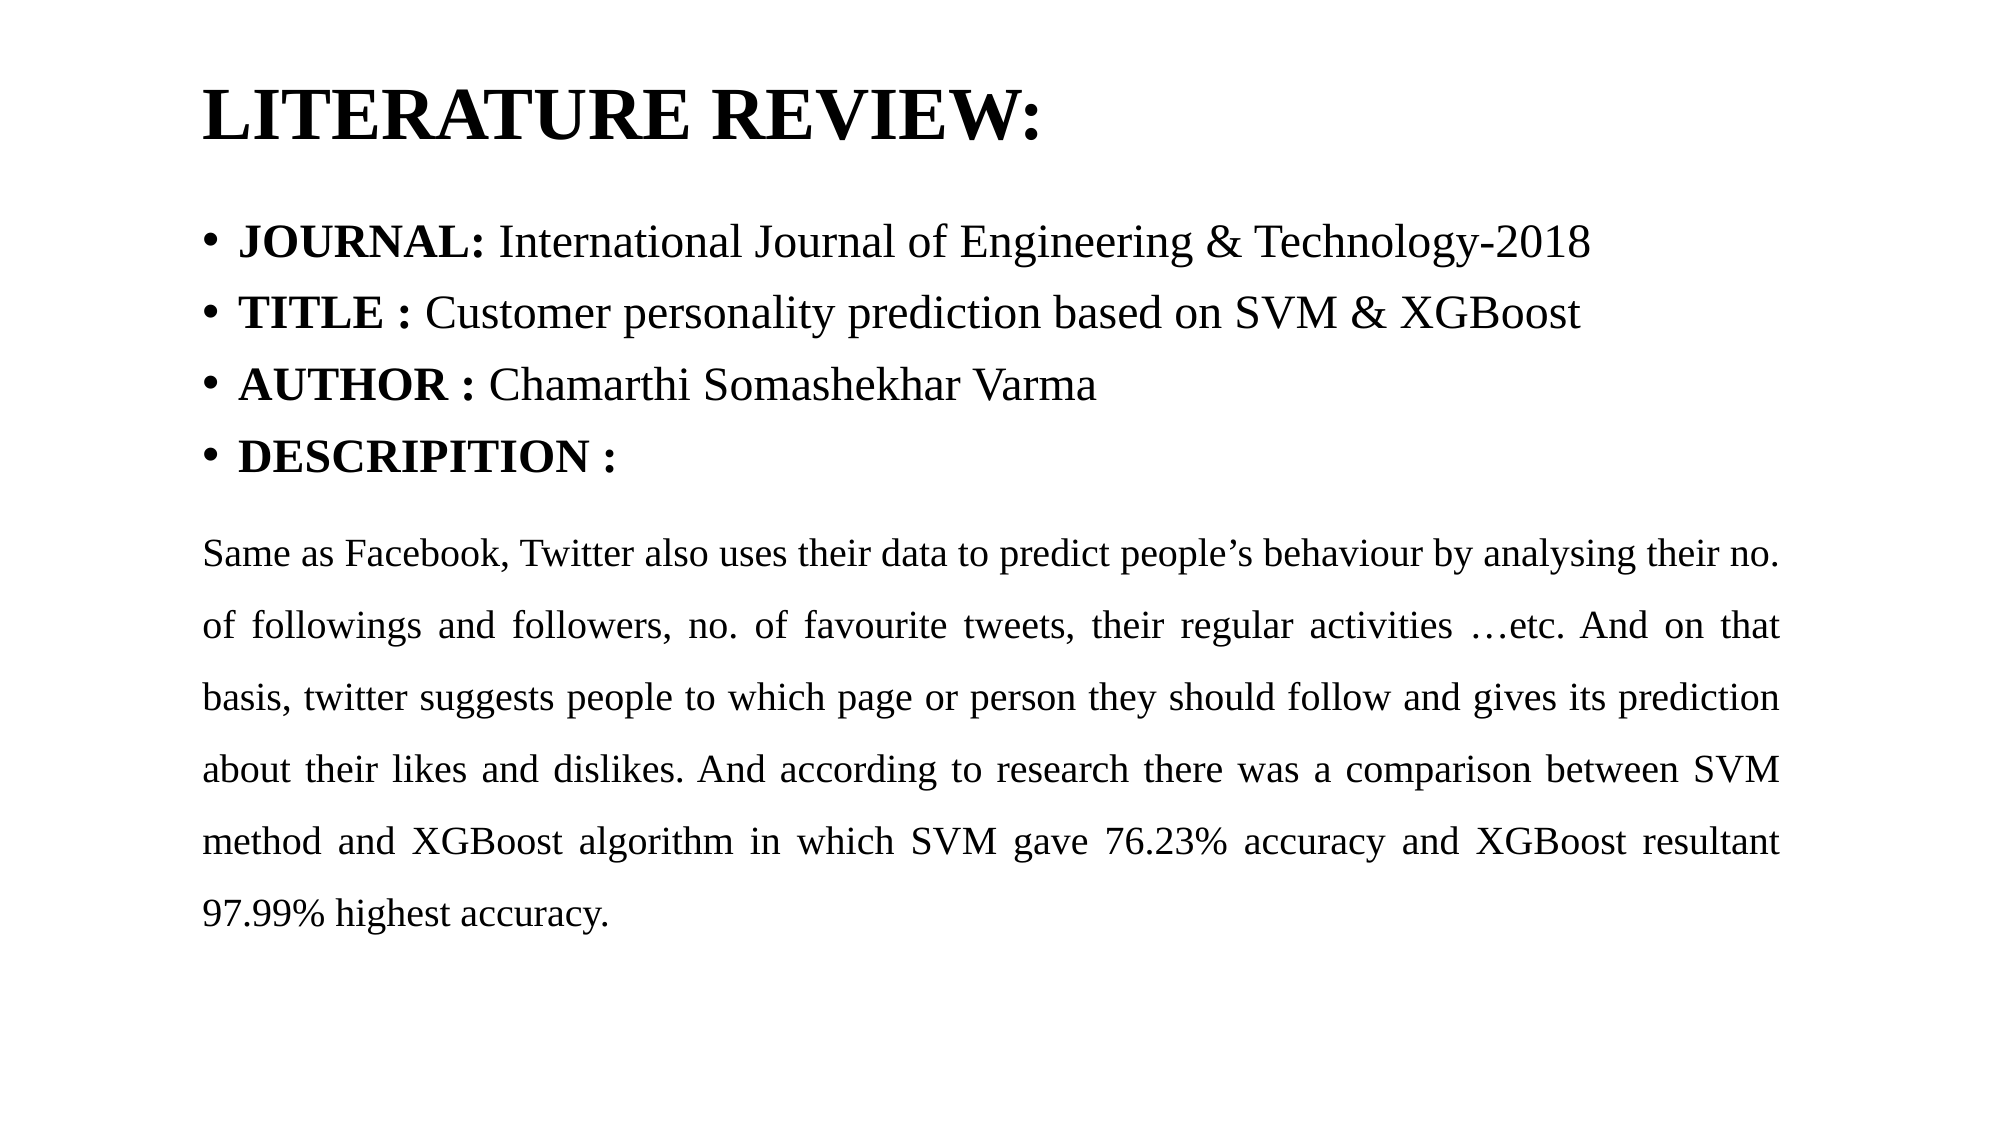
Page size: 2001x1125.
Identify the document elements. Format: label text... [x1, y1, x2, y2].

title LITERATURE REVIEW: [187, 22, 1813, 208]
list JOURNAL: International Journal of Engineering & Technology-2018 TITLE : Customer personality prediction based on SVM & XGBoost AUTHOR : Chamarthi Somashekhar Varma DESCRIPITION : Same as Facebook, Twitter also uses their data to predict people’s behaviour by analysing their no. of followings and followers, no. of favourite tweets, their regular activities …etc. And on that basis, twitter suggests people to which page or person they should follow and gives its prediction about their likes and dislikes. And according to research there was a comparison between SVM method and XGBoost algorithm in which SVM gave 76.23% accuracy and XGBoost resultant 97.99% highest accuracy. [187, 208, 1813, 950]
